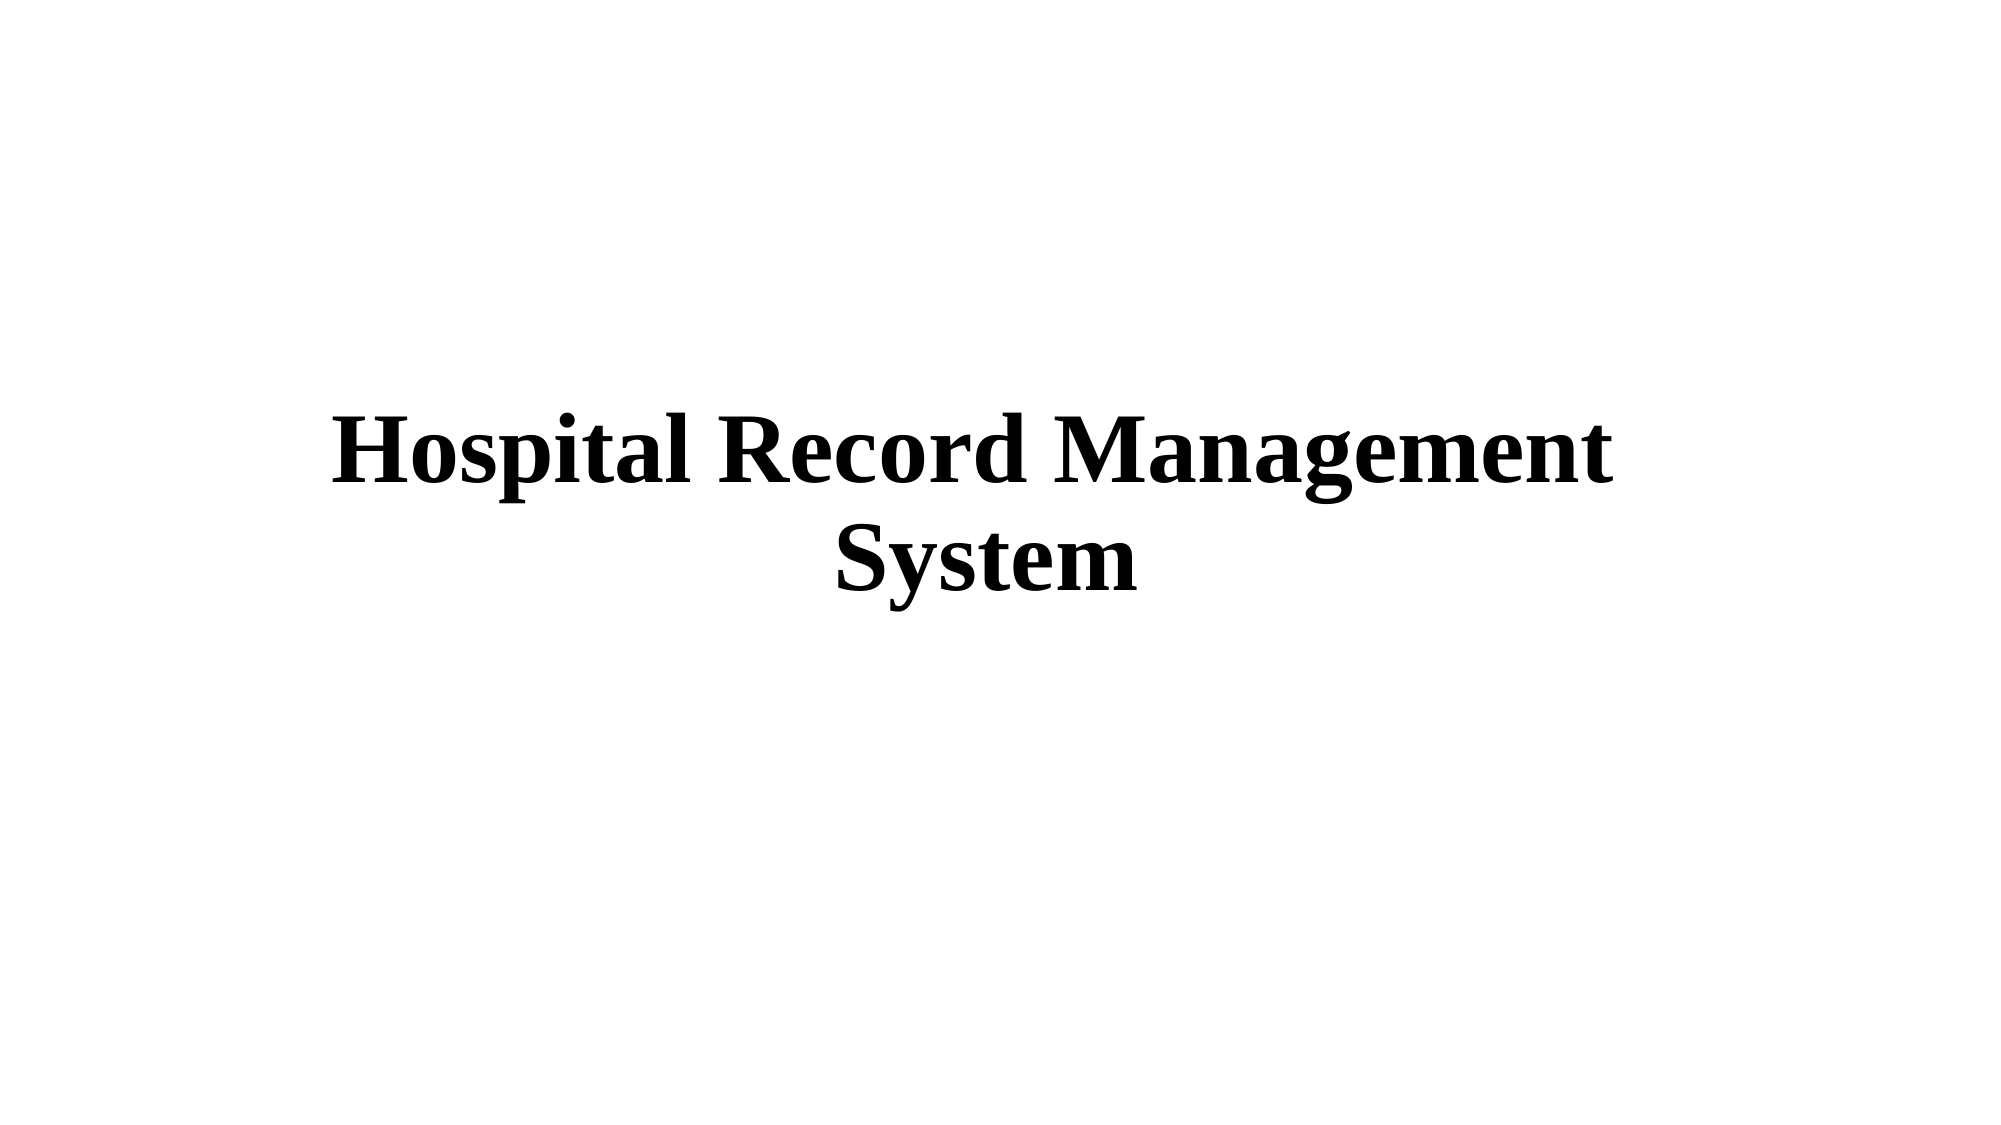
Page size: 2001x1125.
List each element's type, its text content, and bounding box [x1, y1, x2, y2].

title Hospital Record Management System [123, 279, 1849, 729]
